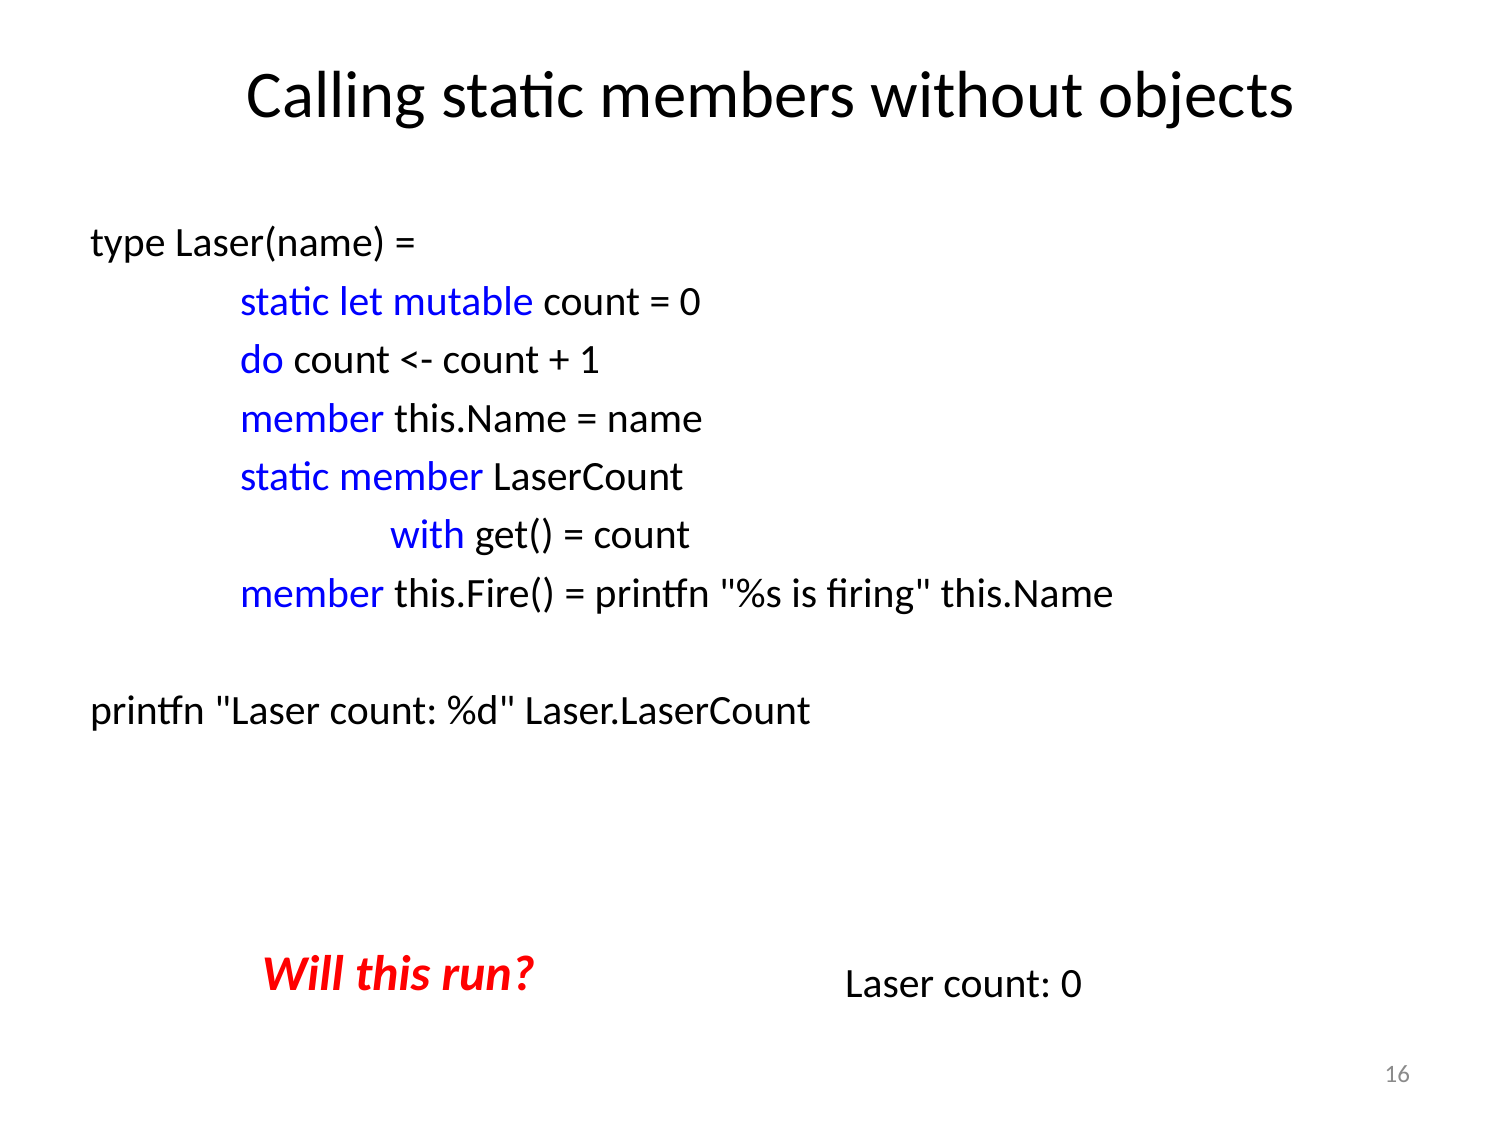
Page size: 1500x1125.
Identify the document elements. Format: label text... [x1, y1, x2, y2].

text_box Will this run? [247, 932, 633, 1008]
text_box Calling static members without objects [232, 43, 1311, 138]
text_box Lasers created: 1 Lasers created: 2 Lasers created: 3 Super Laser is firing Giga Laser is firing Turbo Laser is firing [984, 34, 1447, 320]
text_box Laser count: 0 [830, 948, 1098, 1013]
list type Laser(name) = static let mutable count = 0 do count <- count + 1 member this.Name = name static member LaserCount with get() = count member this.Fire() = printfn "%s is firing" this.Name printfn "Laser count: %d" Laser.LaserCount [75, 207, 1425, 1002]
slide_number 16 [1074, 1042, 1425, 1103]
